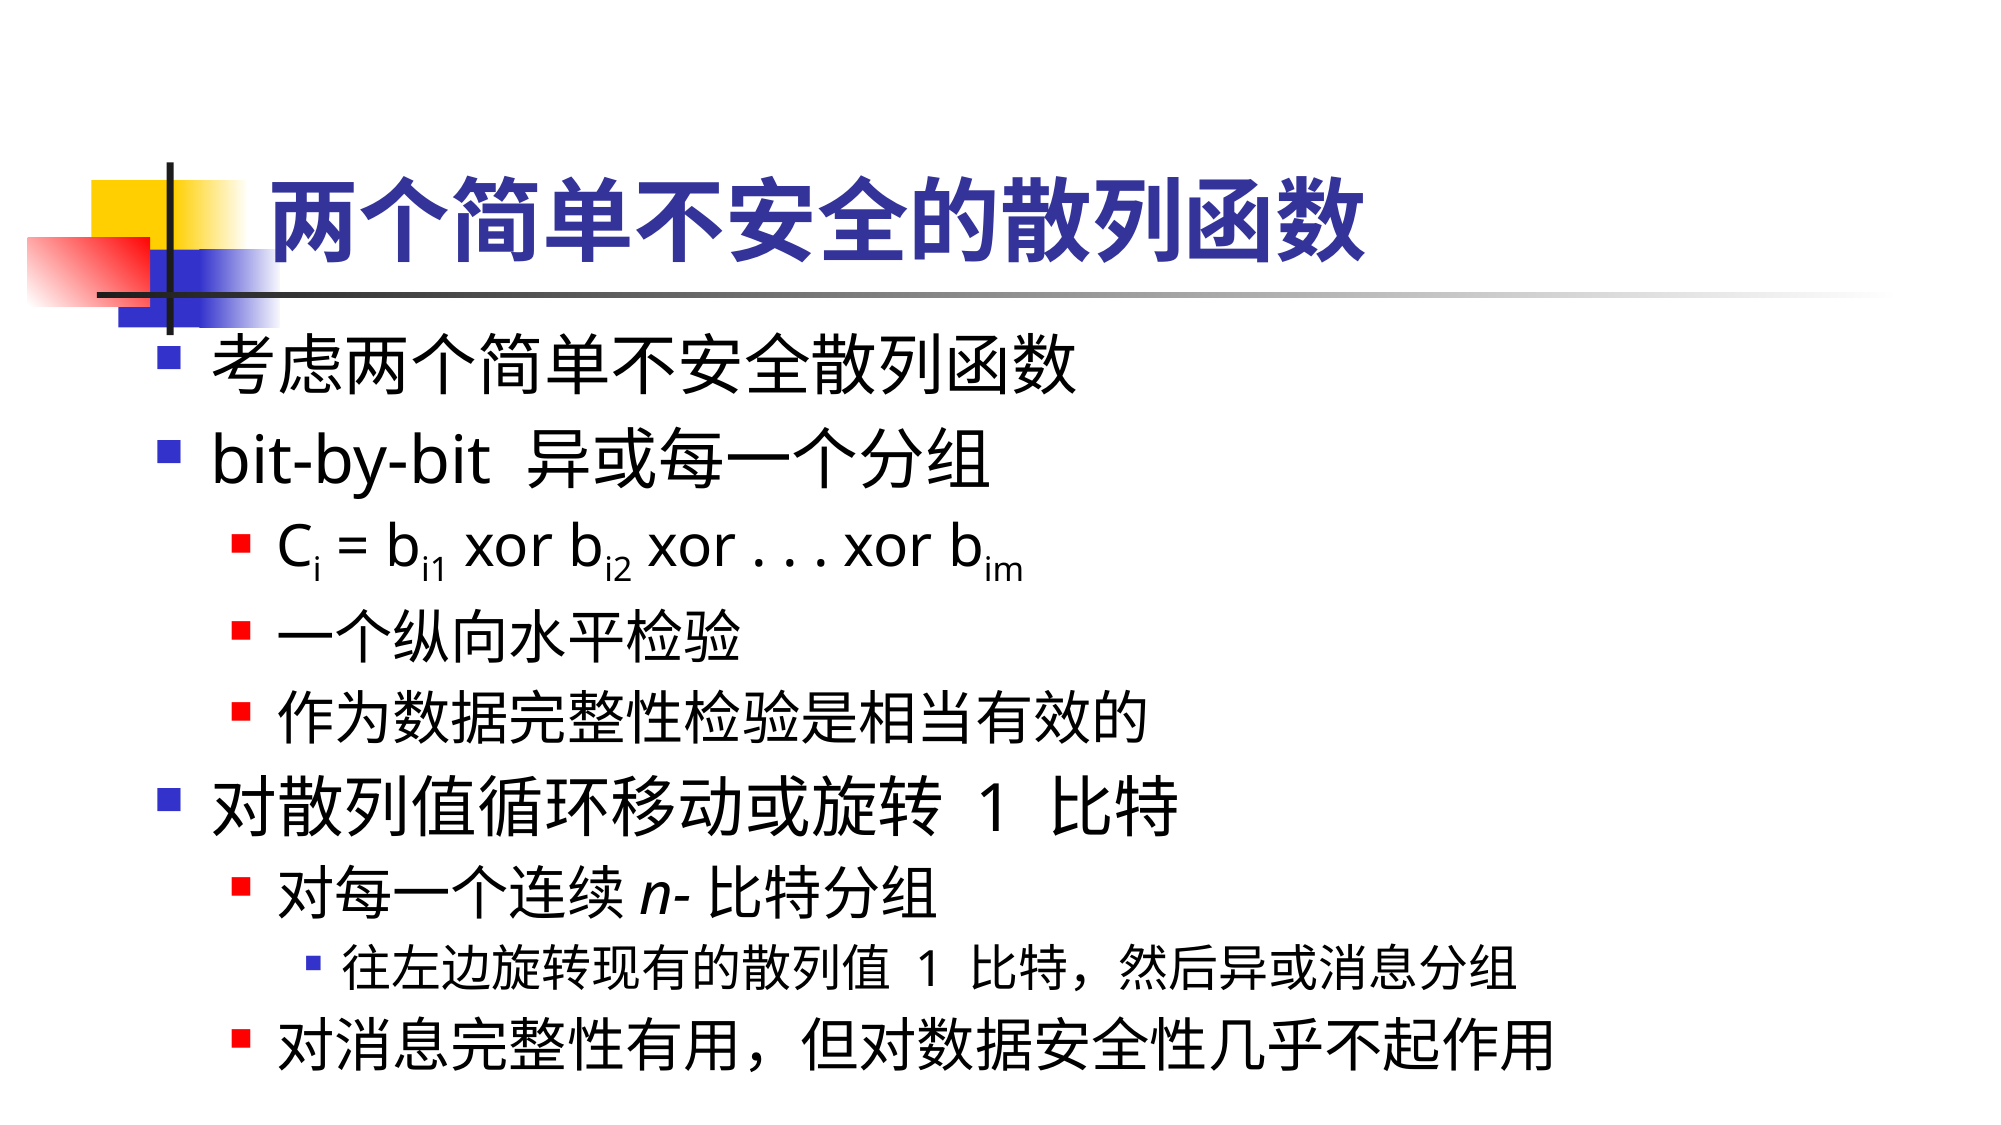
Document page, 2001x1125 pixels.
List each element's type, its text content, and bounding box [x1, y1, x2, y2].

list 考虑两个简单不安全散列函数 bit-by-bit 异或每一个分组 Ci = bi1 xor bi2 xor . . . xor bim 一个纵向水平检验 作为数据完整性检验是相当有效的 对散列值循环移动或旋转 1 比特 对每一个连续n-比特分组 往左边旋转现有的散列值 1 比特，然后异或消息分组 对消息完整性有用，但对数据安全性几乎不起作用 [139, 315, 1853, 1116]
title 两个简单不安全的散列函数 [252, 63, 1823, 281]
